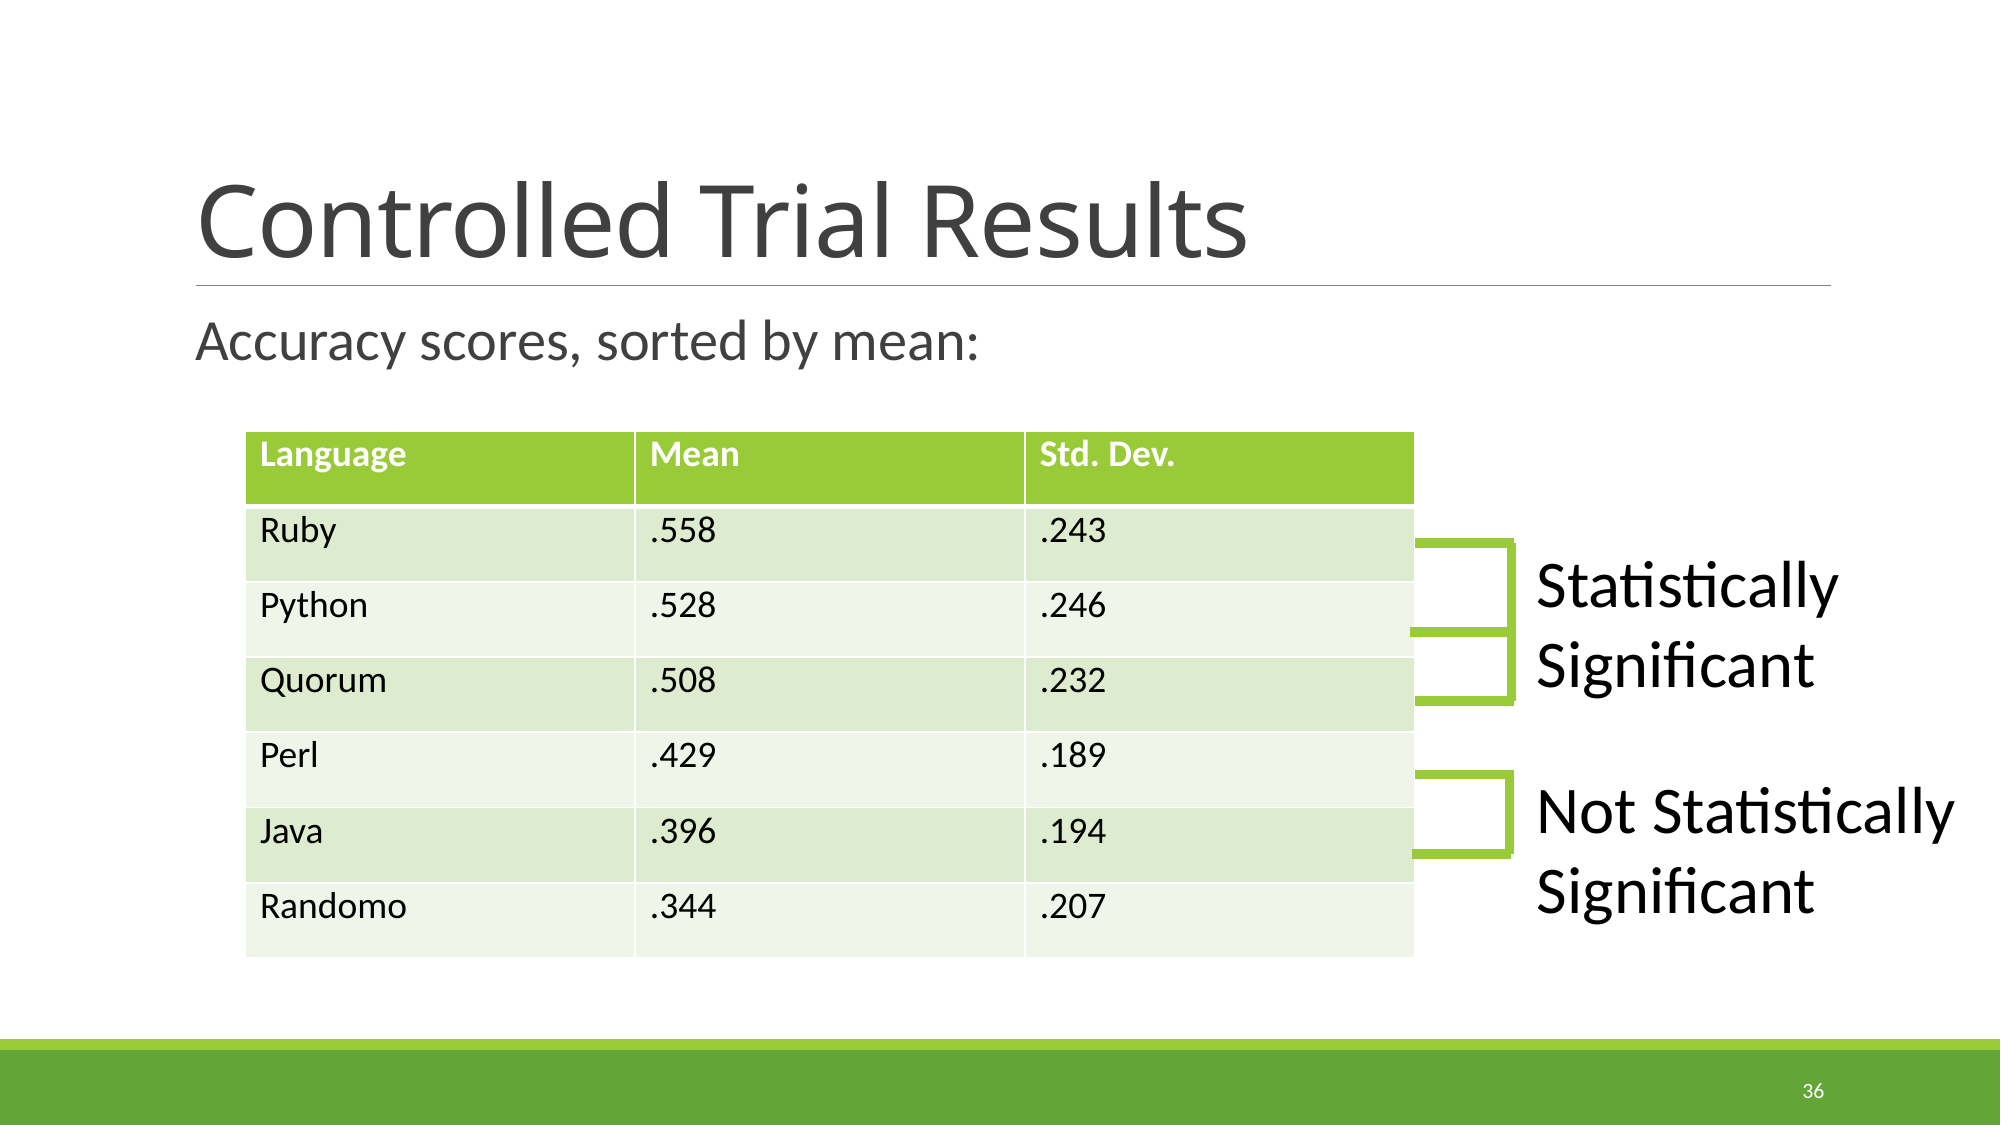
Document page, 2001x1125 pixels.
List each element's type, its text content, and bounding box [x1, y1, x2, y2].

table_cell Randomo [246, 884, 634, 957]
table_header Mean [636, 432, 1024, 504]
table_cell .429 [636, 733, 1024, 807]
table_cell Ruby [246, 509, 634, 581]
table_cell .246 [1026, 583, 1414, 656]
table_cell .508 [636, 658, 1024, 731]
table_cell .207 [1026, 884, 1414, 957]
table_cell Quorum [246, 658, 634, 731]
table_cell Java [246, 808, 634, 882]
table_cell .558 [636, 509, 1024, 581]
table_cell .194 [1026, 808, 1414, 882]
table_cell .243 [1026, 509, 1414, 581]
table_cell .232 [1026, 658, 1414, 731]
table_header Std. Dev. [1026, 432, 1414, 504]
table_cell .396 [636, 808, 1024, 882]
table_cell .189 [1026, 733, 1414, 807]
table_cell Perl [246, 733, 634, 807]
text_box Not Statistically Significant [1521, 759, 1987, 935]
text_box Statistically Significant [1521, 533, 1892, 709]
table_header Language [246, 432, 634, 504]
table_cell .344 [636, 884, 1024, 957]
table_cell Python [246, 583, 634, 656]
slide_number 36 [1624, 1059, 1840, 1120]
list Accuracy scores, sorted by mean: [180, 302, 1830, 387]
table_cell .528 [636, 583, 1024, 656]
title Controlled Trial Results [180, 47, 1830, 285]
